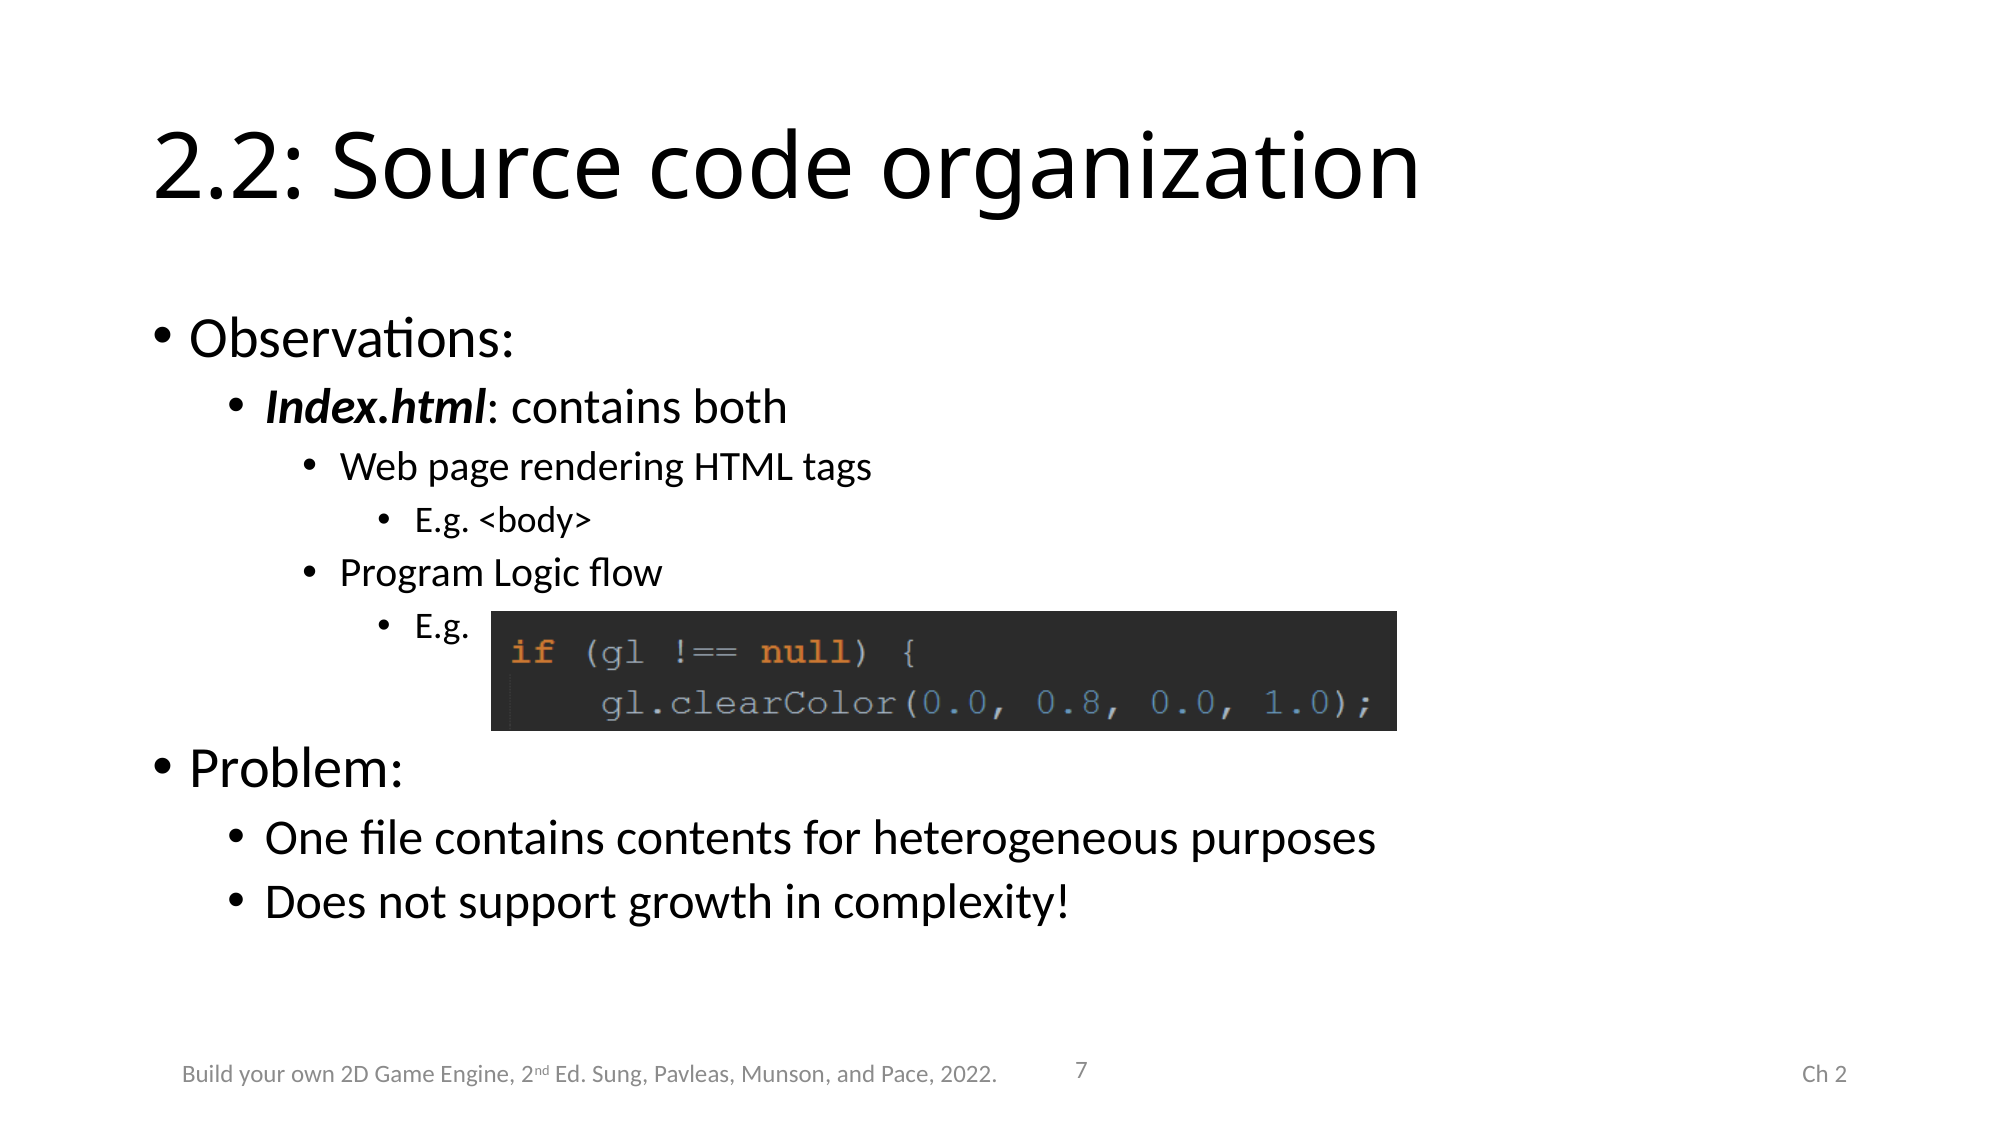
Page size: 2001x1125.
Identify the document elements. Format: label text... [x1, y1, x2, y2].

picture [491, 611, 1397, 731]
list Observations: Index.html: contains both Web page rendering HTML tags E.g. <body> Program Logic flow E.g. Problem: One file contains contents for heterogeneous purposes Does not support growth in complexity! [137, 299, 1863, 1014]
title 2.2: Source code organization [137, 59, 1863, 278]
